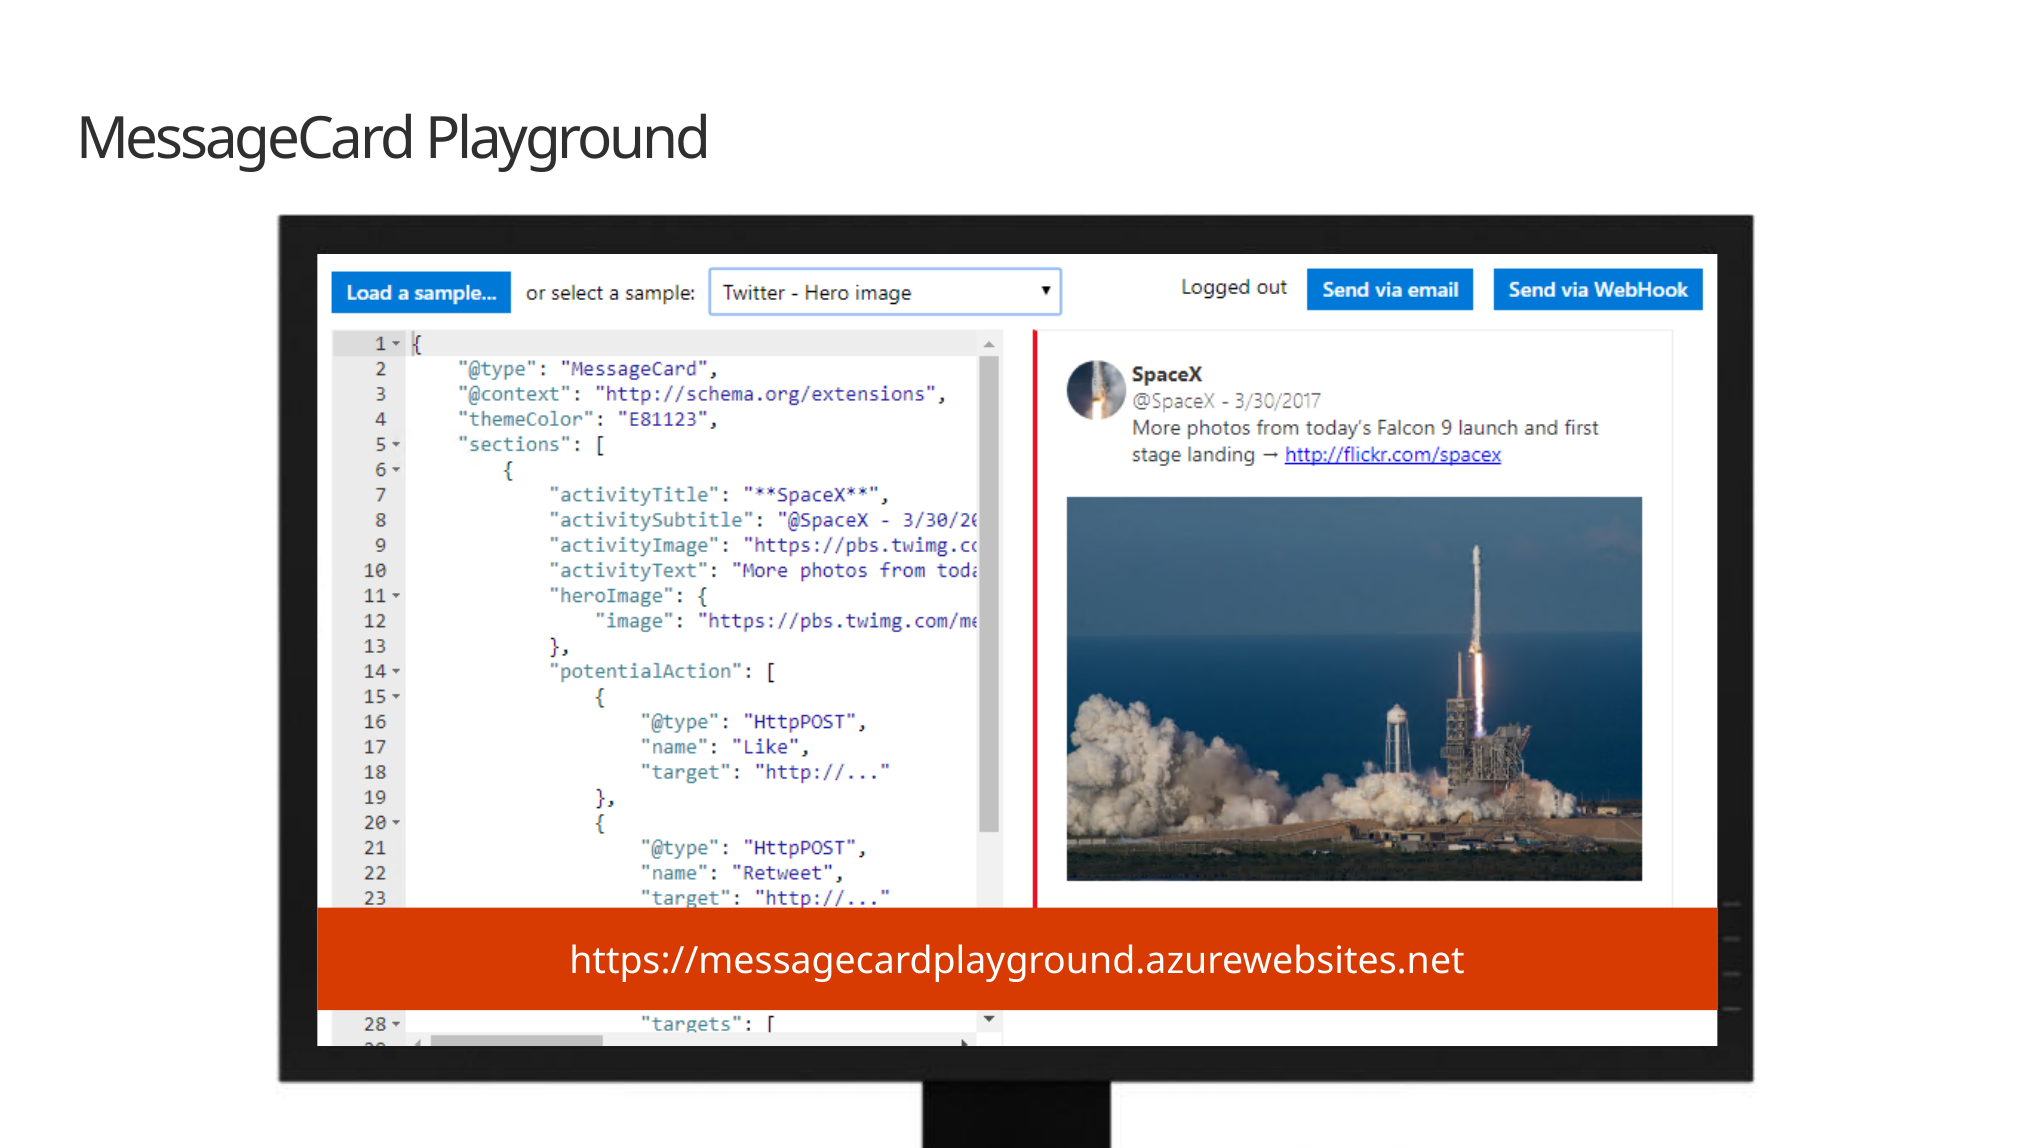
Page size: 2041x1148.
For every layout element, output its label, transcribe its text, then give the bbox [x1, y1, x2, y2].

title MessageCard Playground [76, 103, 1969, 172]
picture [275, 214, 1765, 1148]
